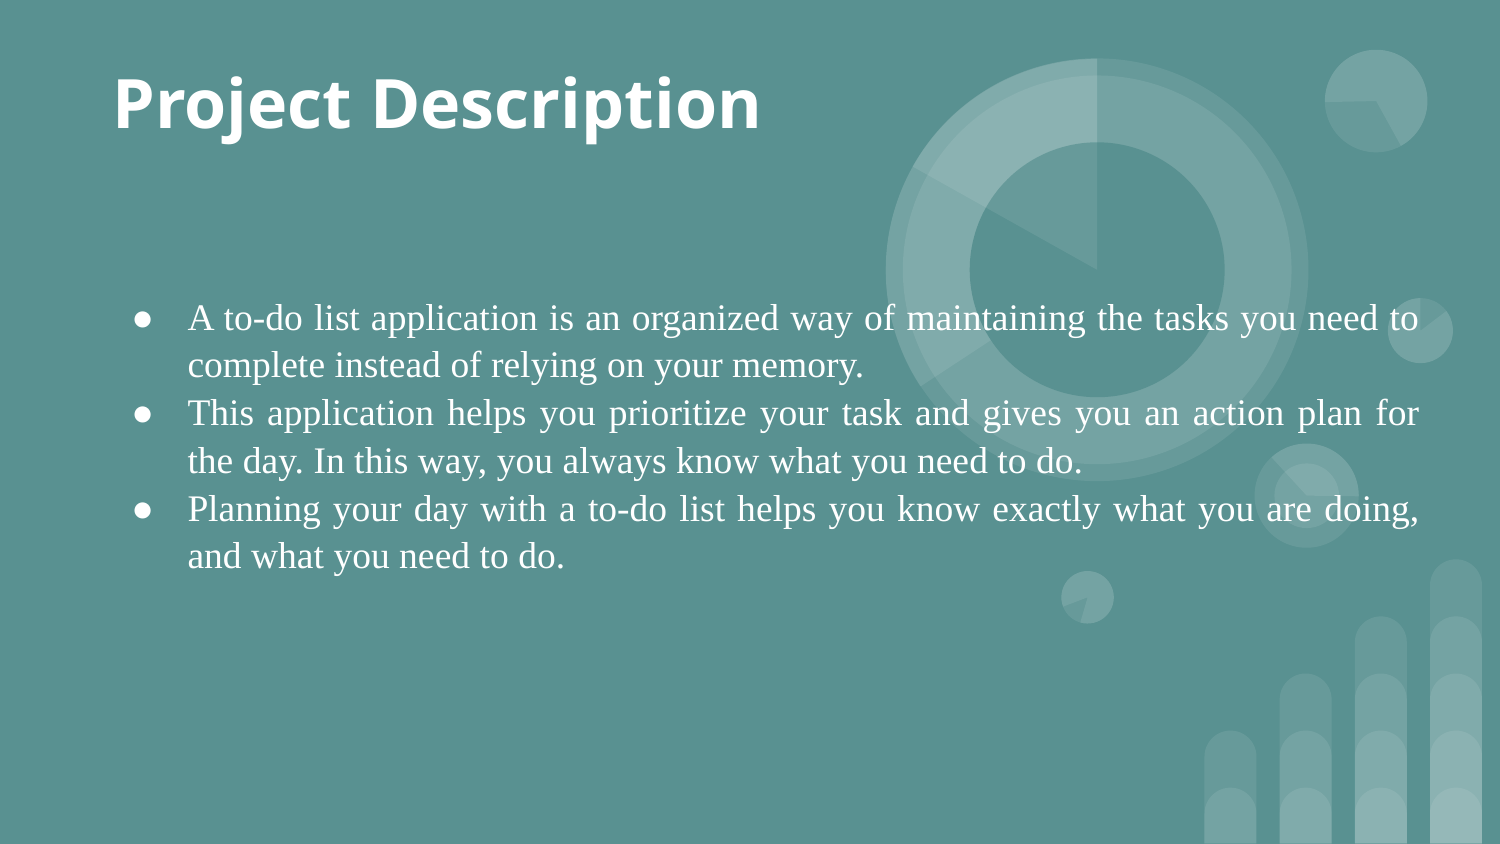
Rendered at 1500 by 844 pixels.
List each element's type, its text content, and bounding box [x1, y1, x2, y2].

title Project Description [97, 40, 1436, 164]
subtitle A to-do list application is an organized way of maintaining the tasks you need to complete instead of relying on your memory. This application helps you prioritize your task and gives you an action plan for the day. In this way, you always know what you need to do. Planning your day with a to-do list helps you know exactly what you are doing, and what you need to do. [97, 205, 1436, 790]
